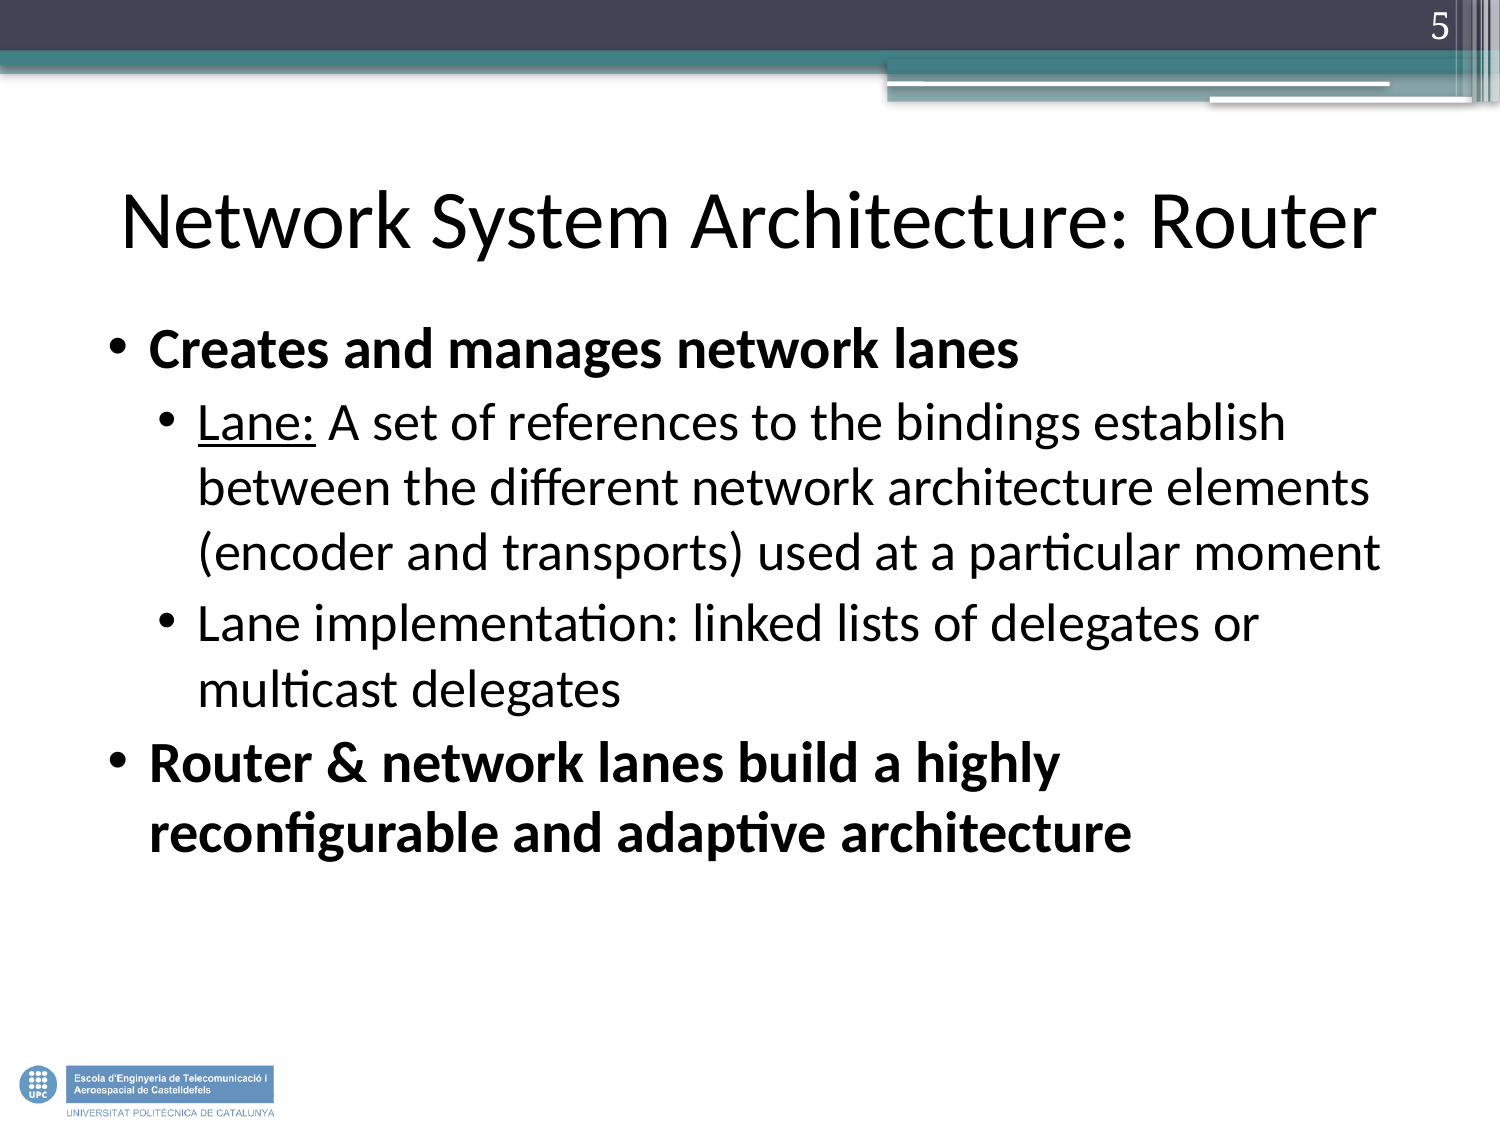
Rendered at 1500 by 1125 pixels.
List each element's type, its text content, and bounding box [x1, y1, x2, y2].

title Network System Architecture: Router [75, 127, 1425, 302]
slide_number 5 [1341, 0, 1466, 61]
list Creates and manages network lanes Lane: A set of references to the bindings establish between the different network architecture elements (encoder and transports) used at a particular moment Lane implementation: linked lists of delegates or multicast delegates Router & network lanes build a highly reconfigurable and adaptive architecture [75, 302, 1425, 1024]
picture [0, 1052, 290, 1119]
